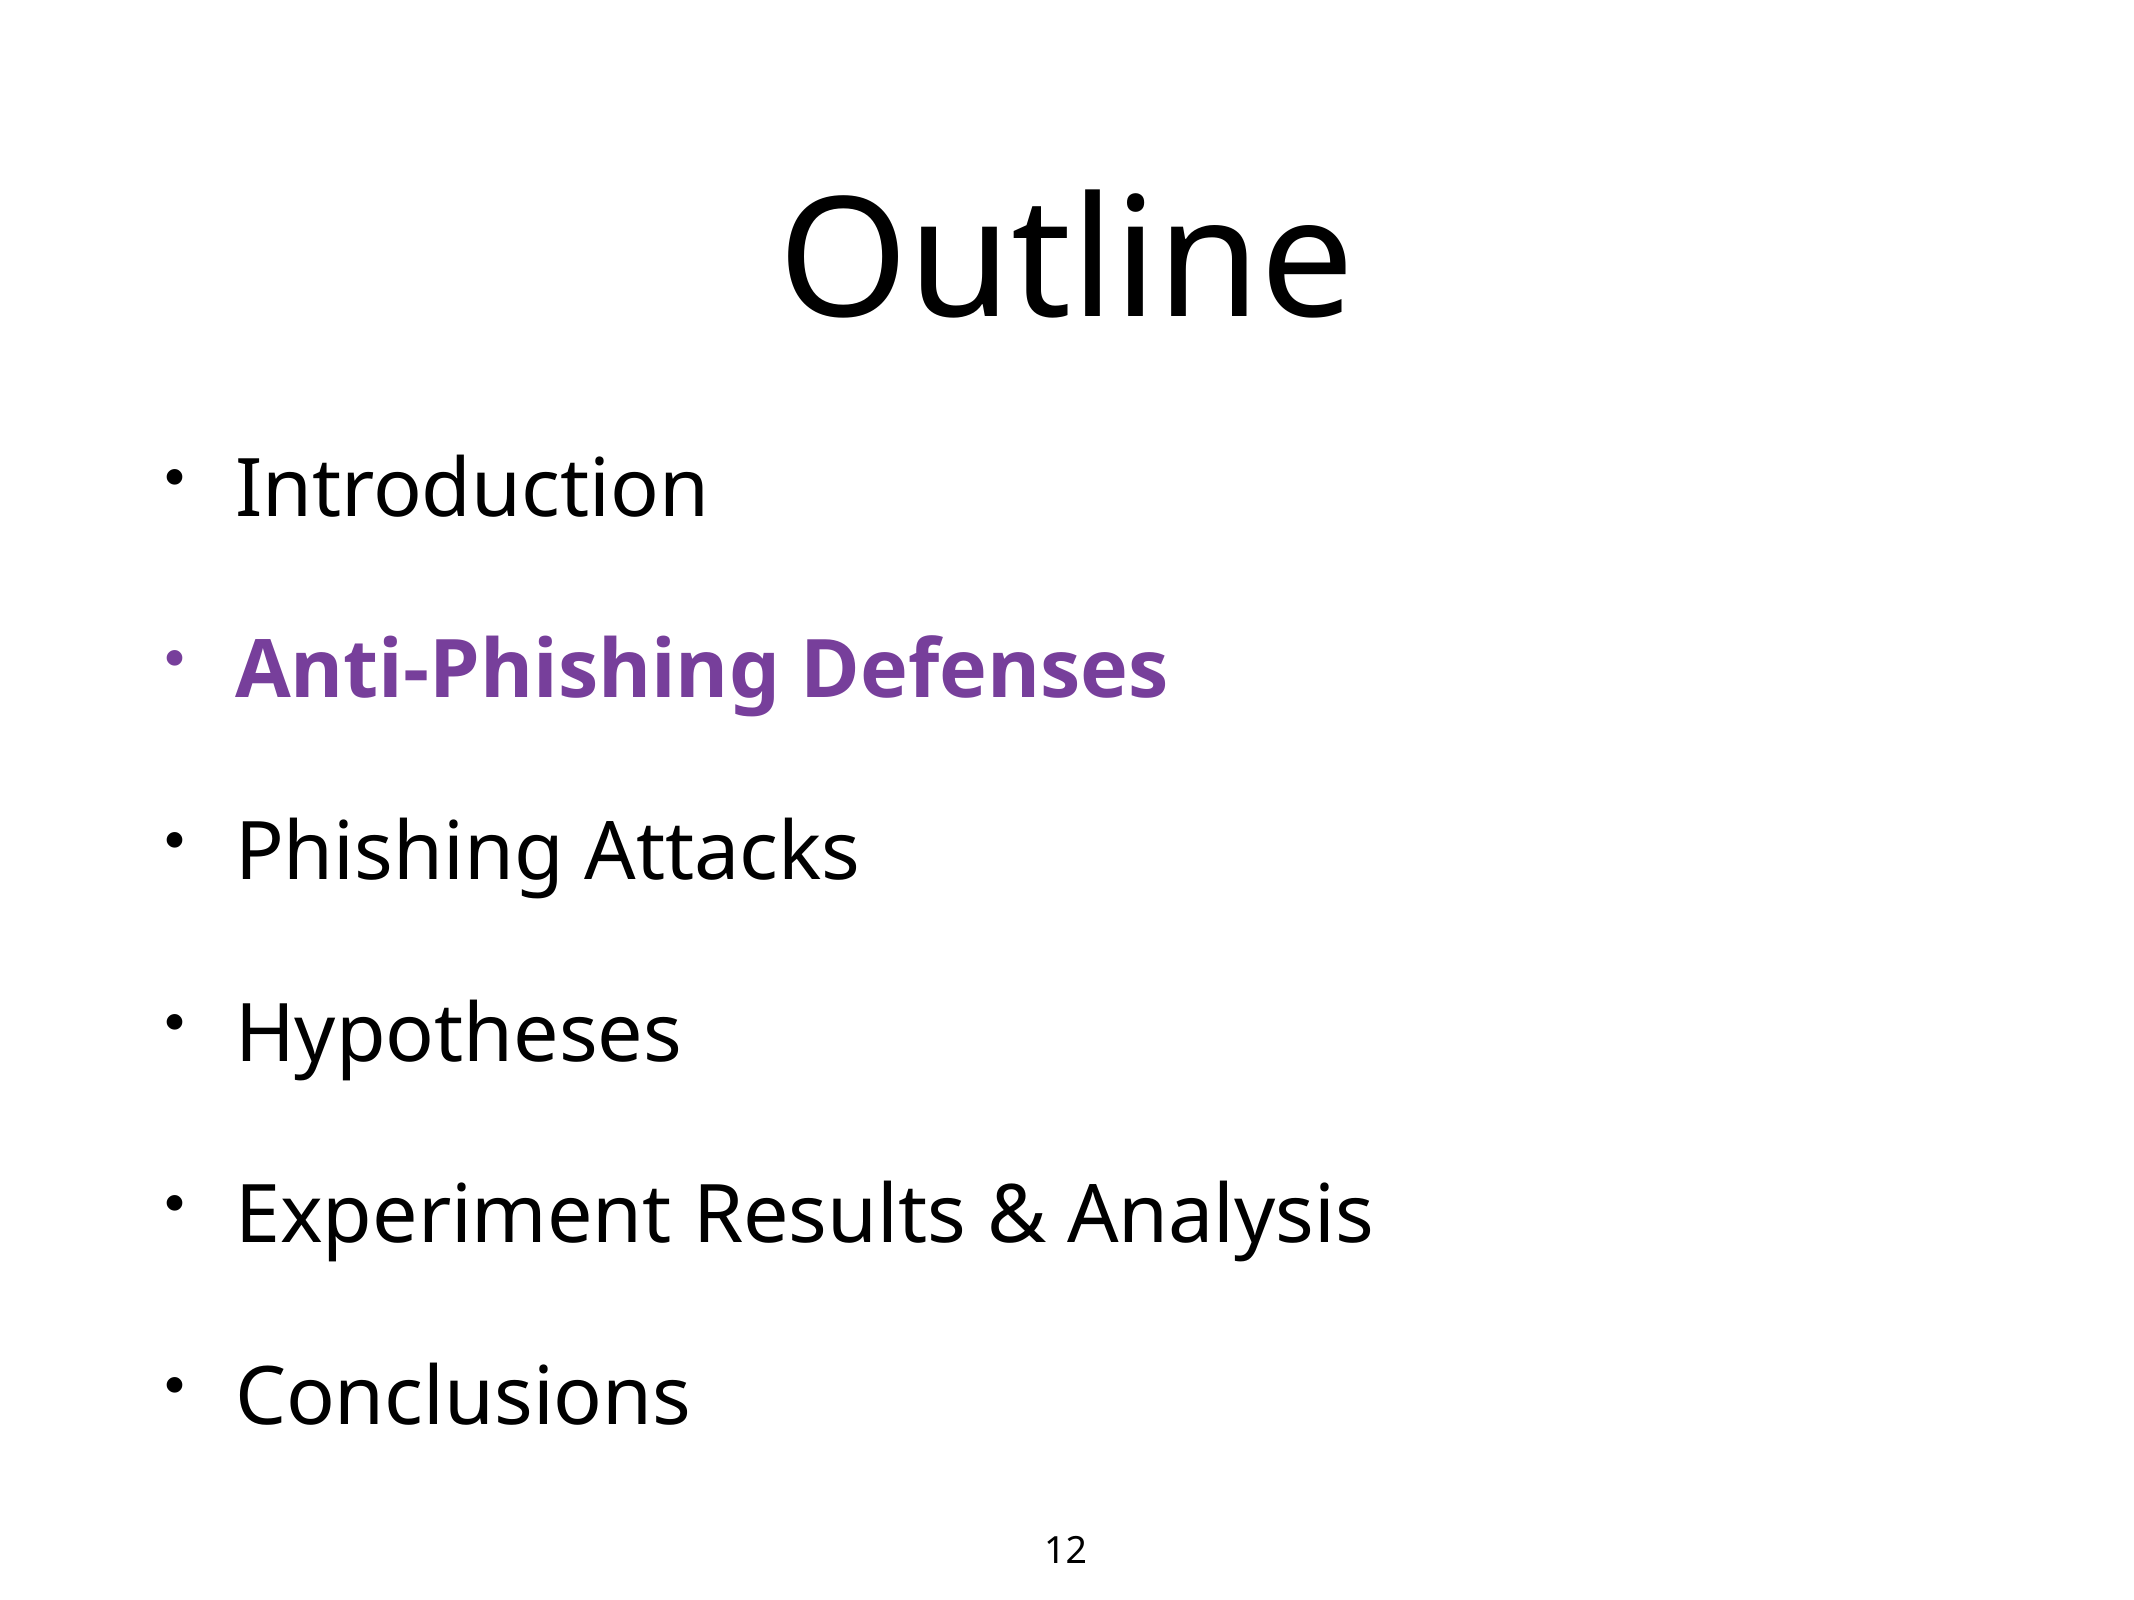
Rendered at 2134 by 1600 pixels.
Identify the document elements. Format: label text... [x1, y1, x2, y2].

list Introduction Anti-Phishing Defenses Phishing Attacks Hypotheses Experiment Results & Analysis Conclusions [155, 426, 1978, 1459]
slide_number 12 [1034, 1517, 1097, 1581]
title Outline [155, 72, 1978, 426]
